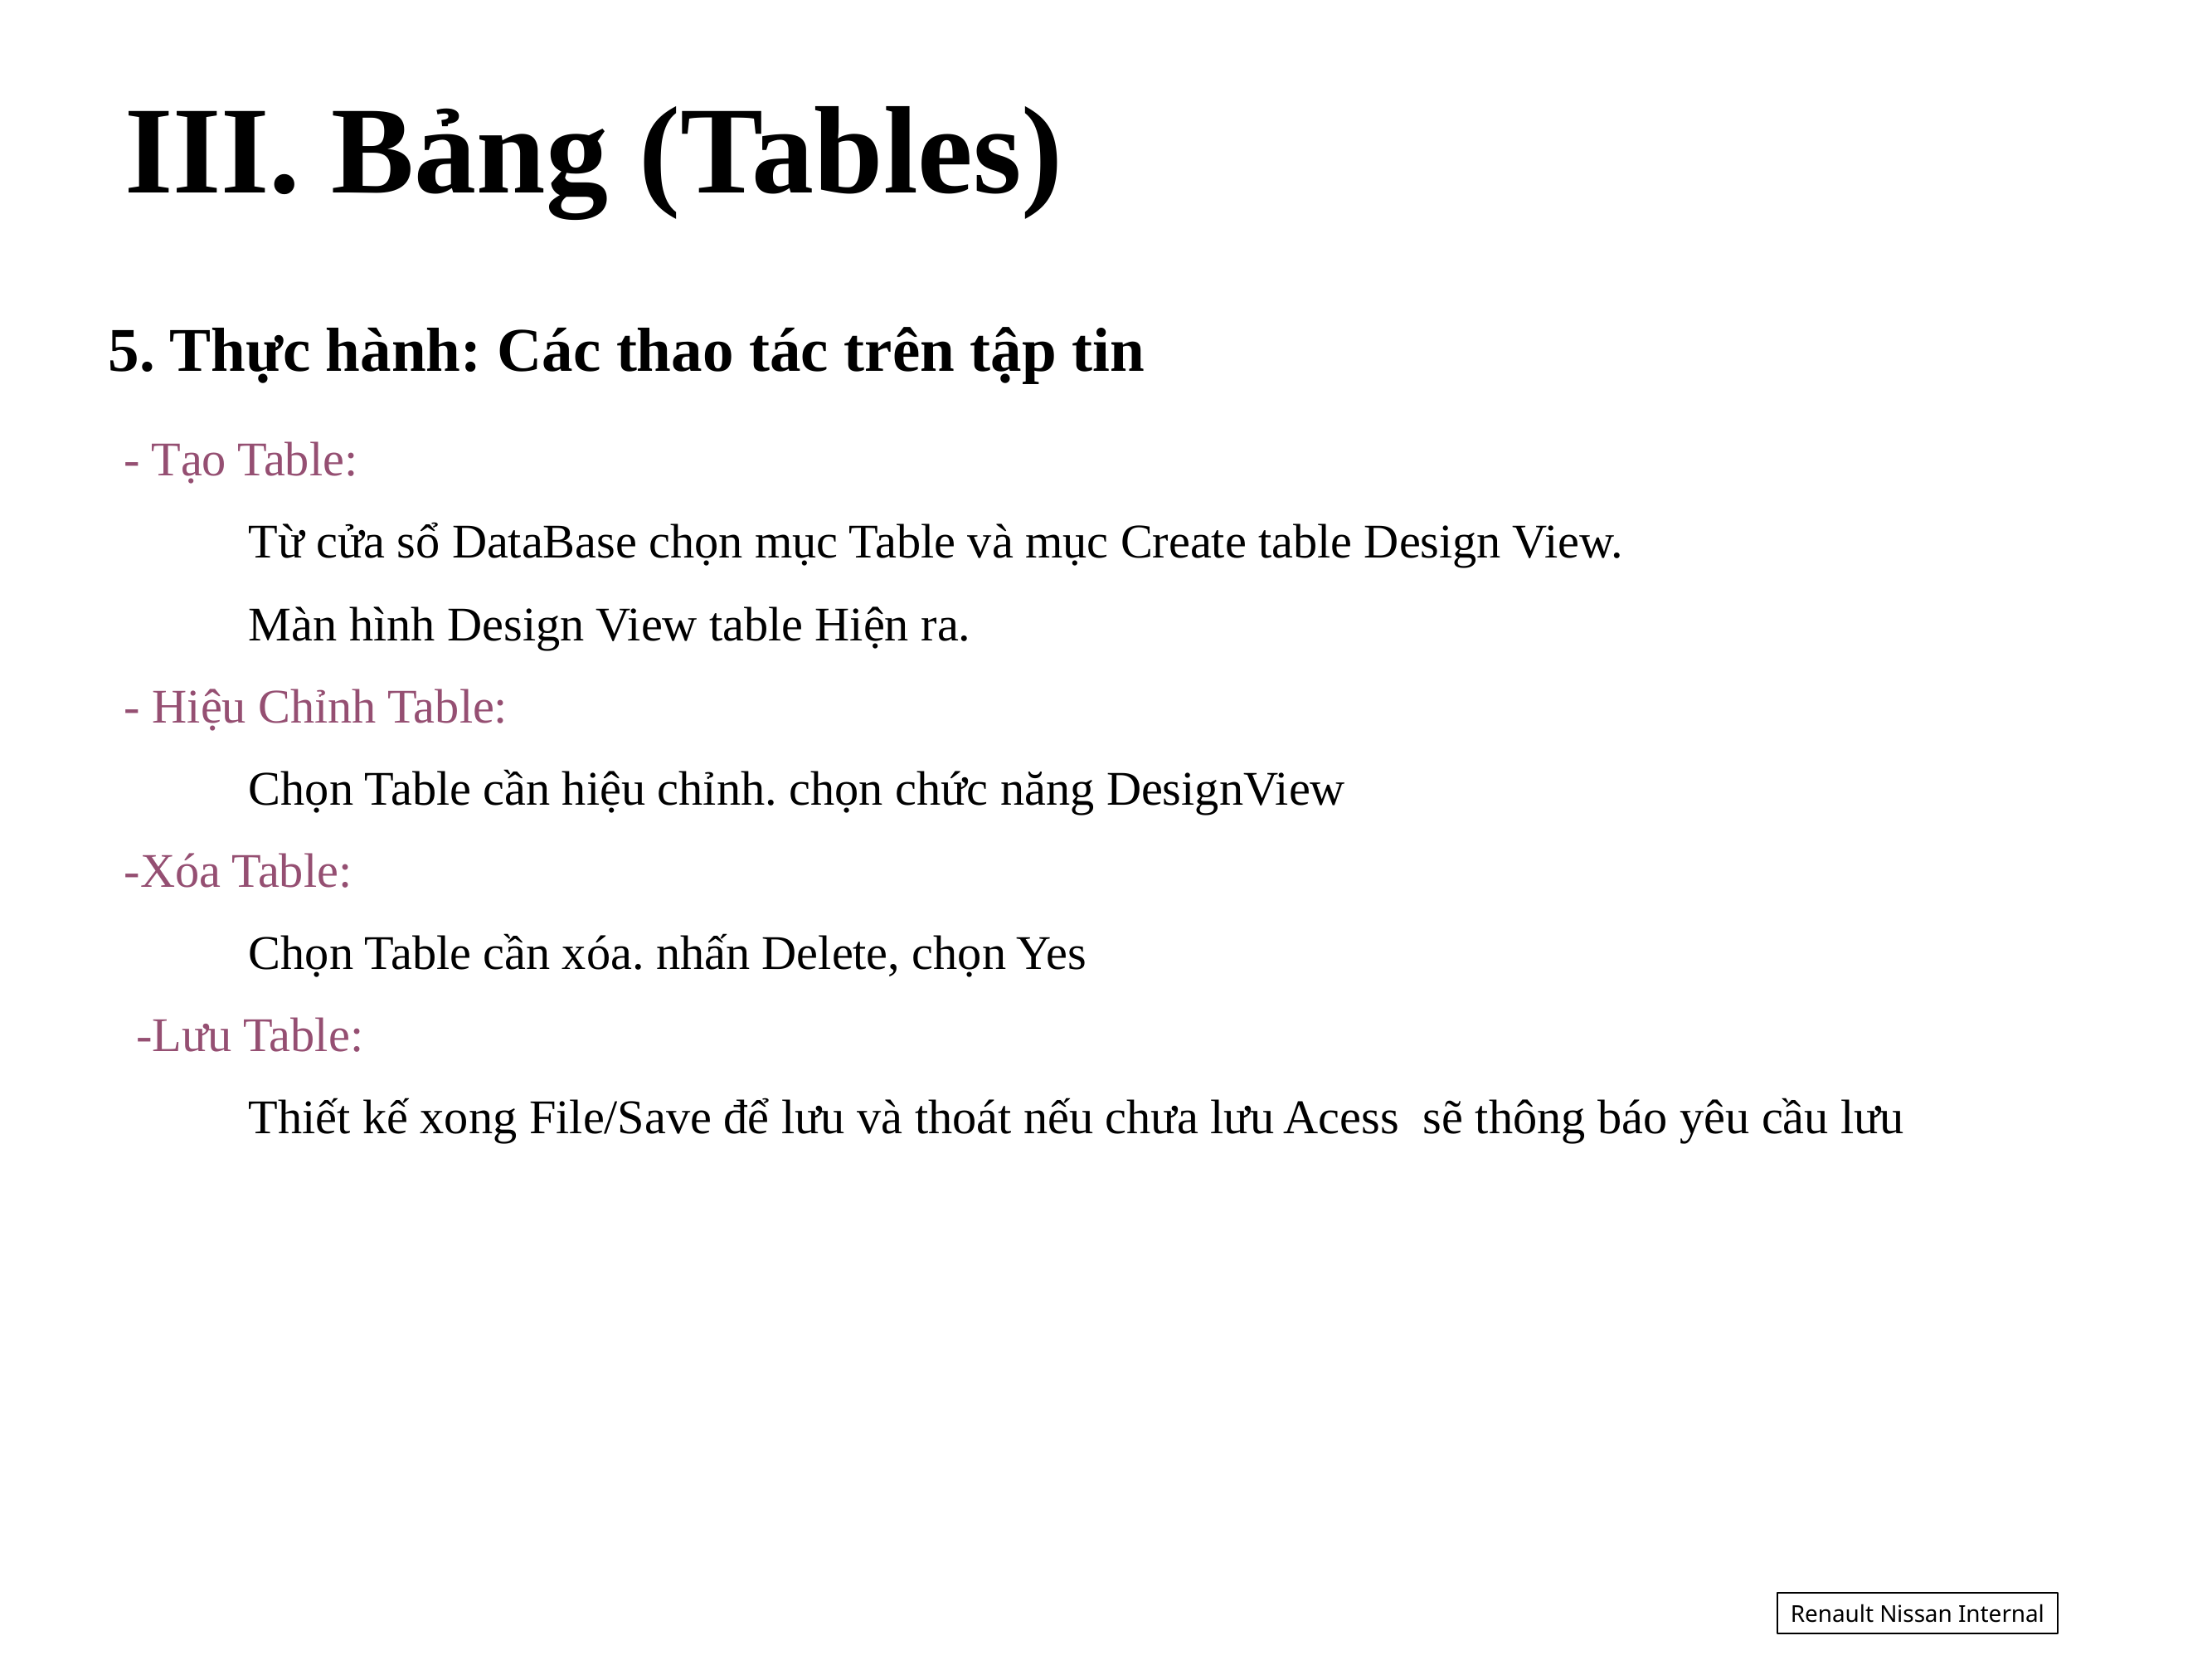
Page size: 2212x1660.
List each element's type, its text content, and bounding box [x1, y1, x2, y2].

subtitle 5. Thực hành: Các thao tác trên tập tin [95, 311, 1240, 394]
text_box III. Bảng (Tables) [112, 78, 1491, 226]
text_box - Tạo Table: Từ cửa sổ DataBase chọn mục Table và mục Create table Design View. Màn hình Design View table Hiện ra. - Hiệu Chỉnh Table: Chọn Table cần hiệu chỉnh. chọn chức năng DesignView -Xóa Table: Chọn Table cần xóa. nhấn Delete, chọn Yes -Lưu Table: Thiết kế xong File/Save để lưu và thoát nếu chưa lưu Acess sẽ thông báo yêu cầu lưu [112, 421, 2150, 1315]
